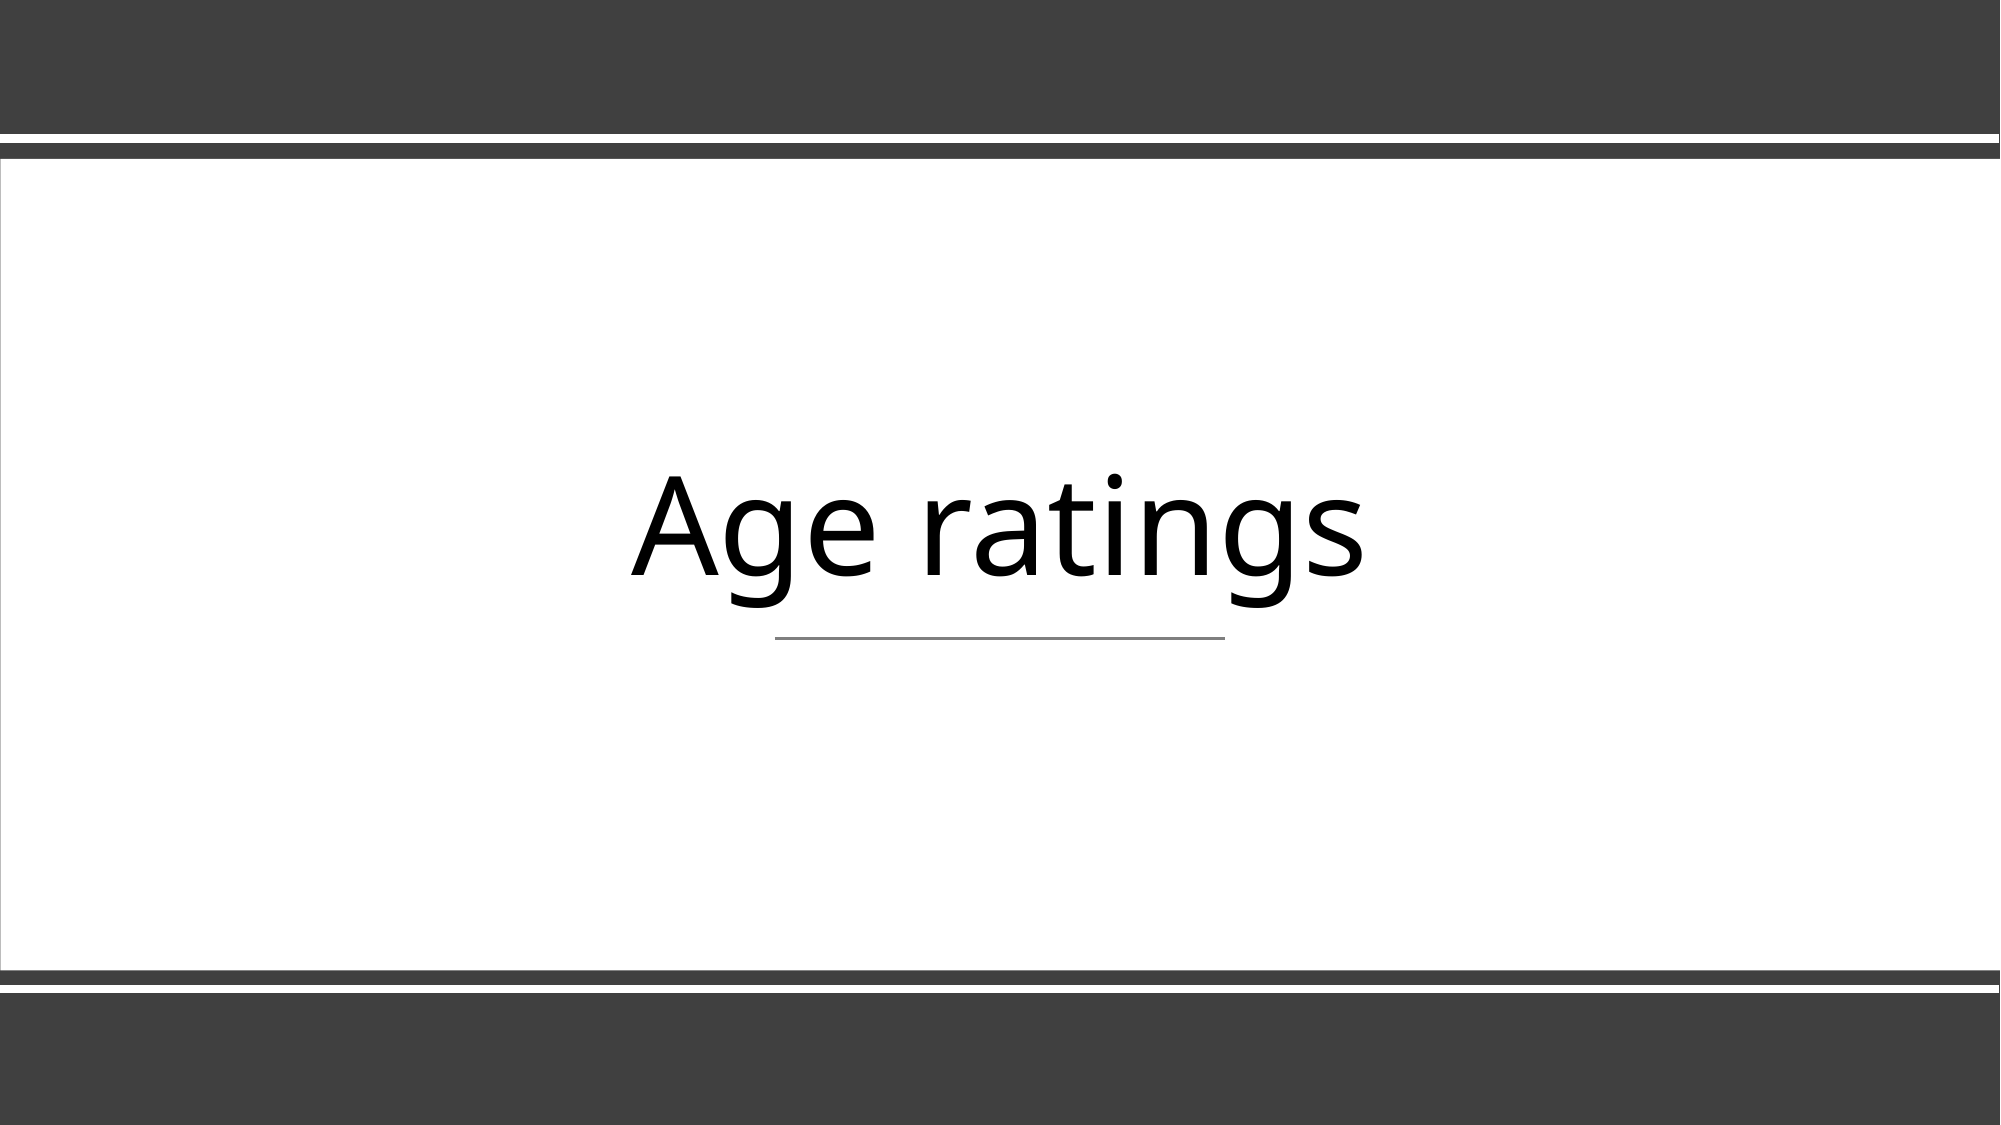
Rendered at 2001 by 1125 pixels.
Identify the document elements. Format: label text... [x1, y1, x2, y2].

text_box [0, 971, 2000, 988]
text_box [0, 990, 2000, 1125]
text_box Age ratings [130, 256, 1870, 613]
text_box [0, 139, 2000, 158]
text_box [0, 0, 2000, 138]
text_box [0, 158, 2000, 971]
